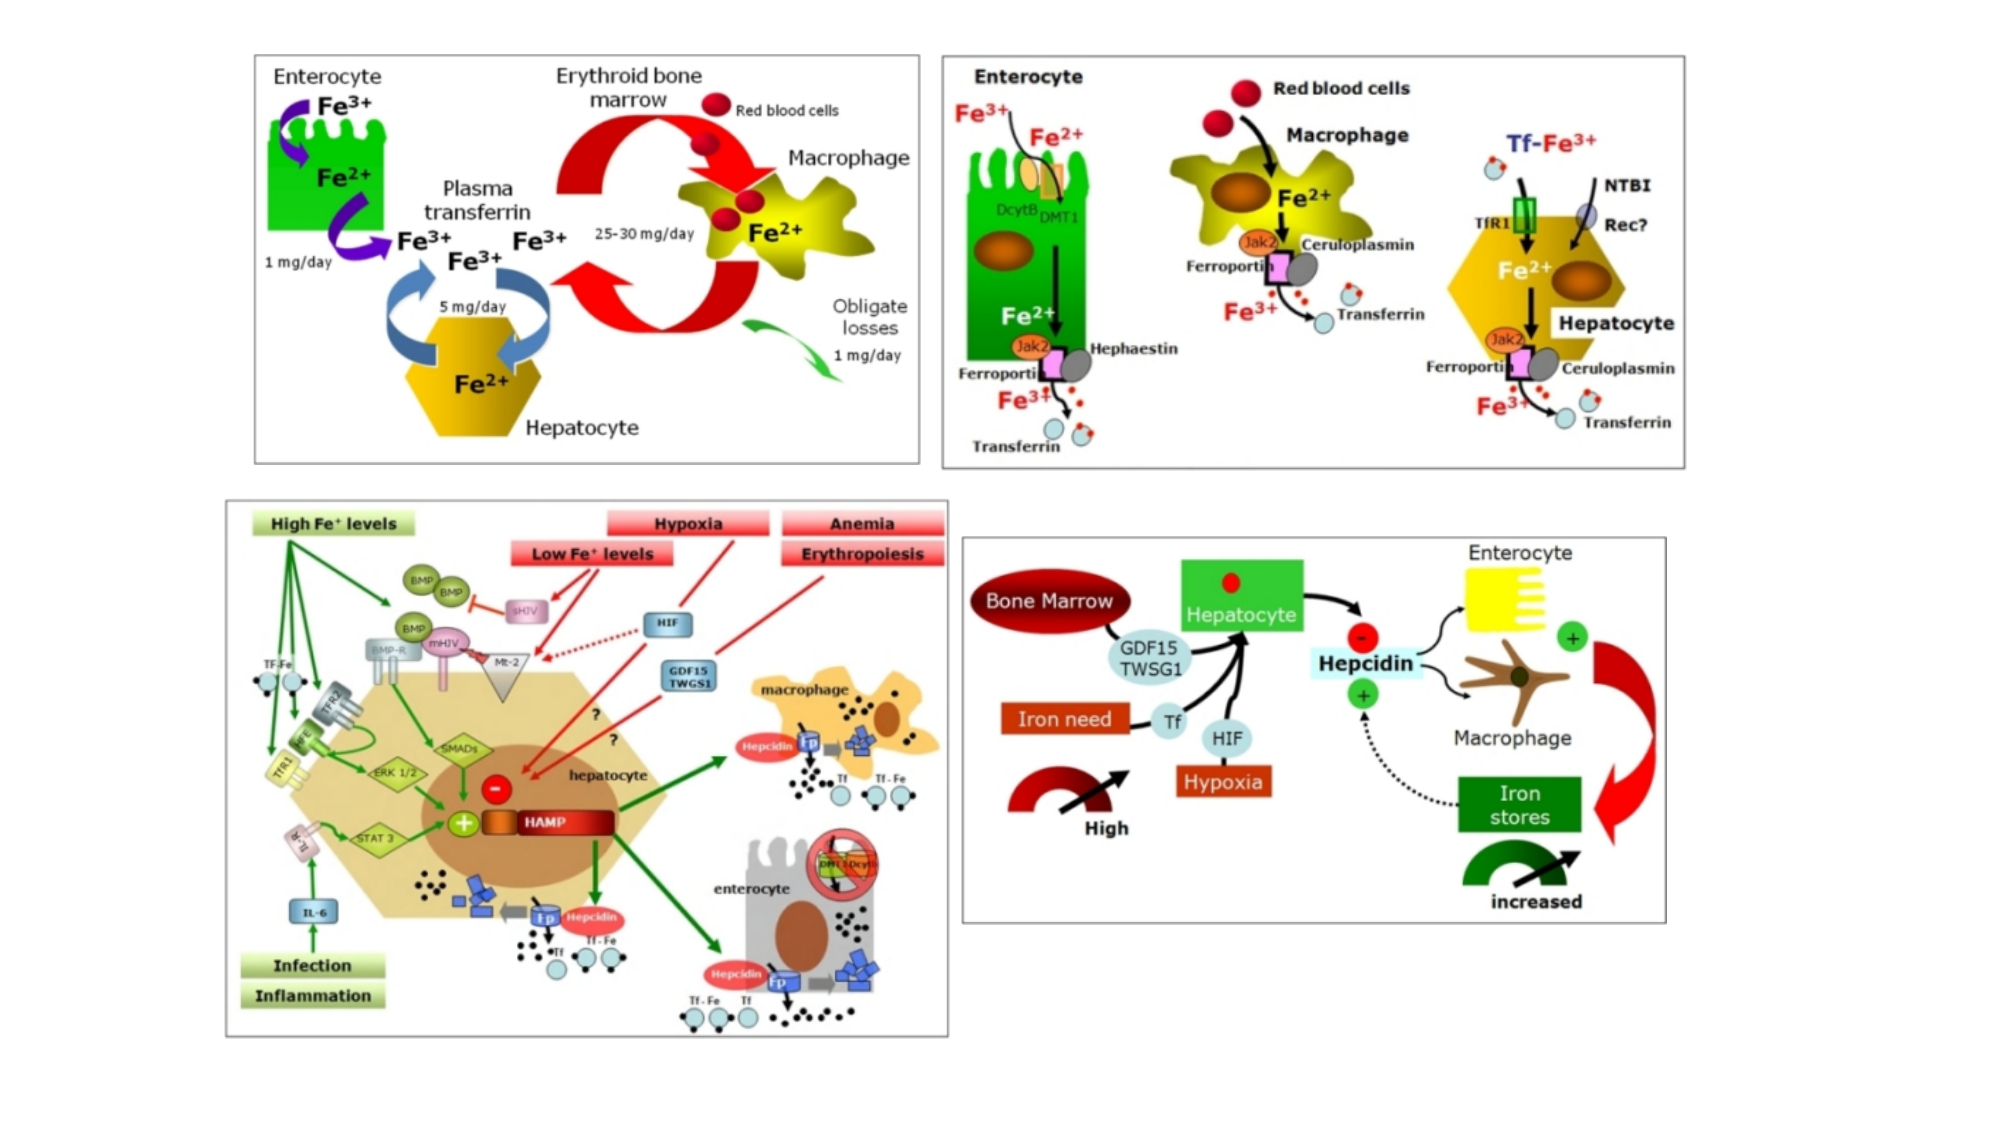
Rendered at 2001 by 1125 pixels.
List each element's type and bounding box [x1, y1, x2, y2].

text_box [224, 54, 1687, 1039]
